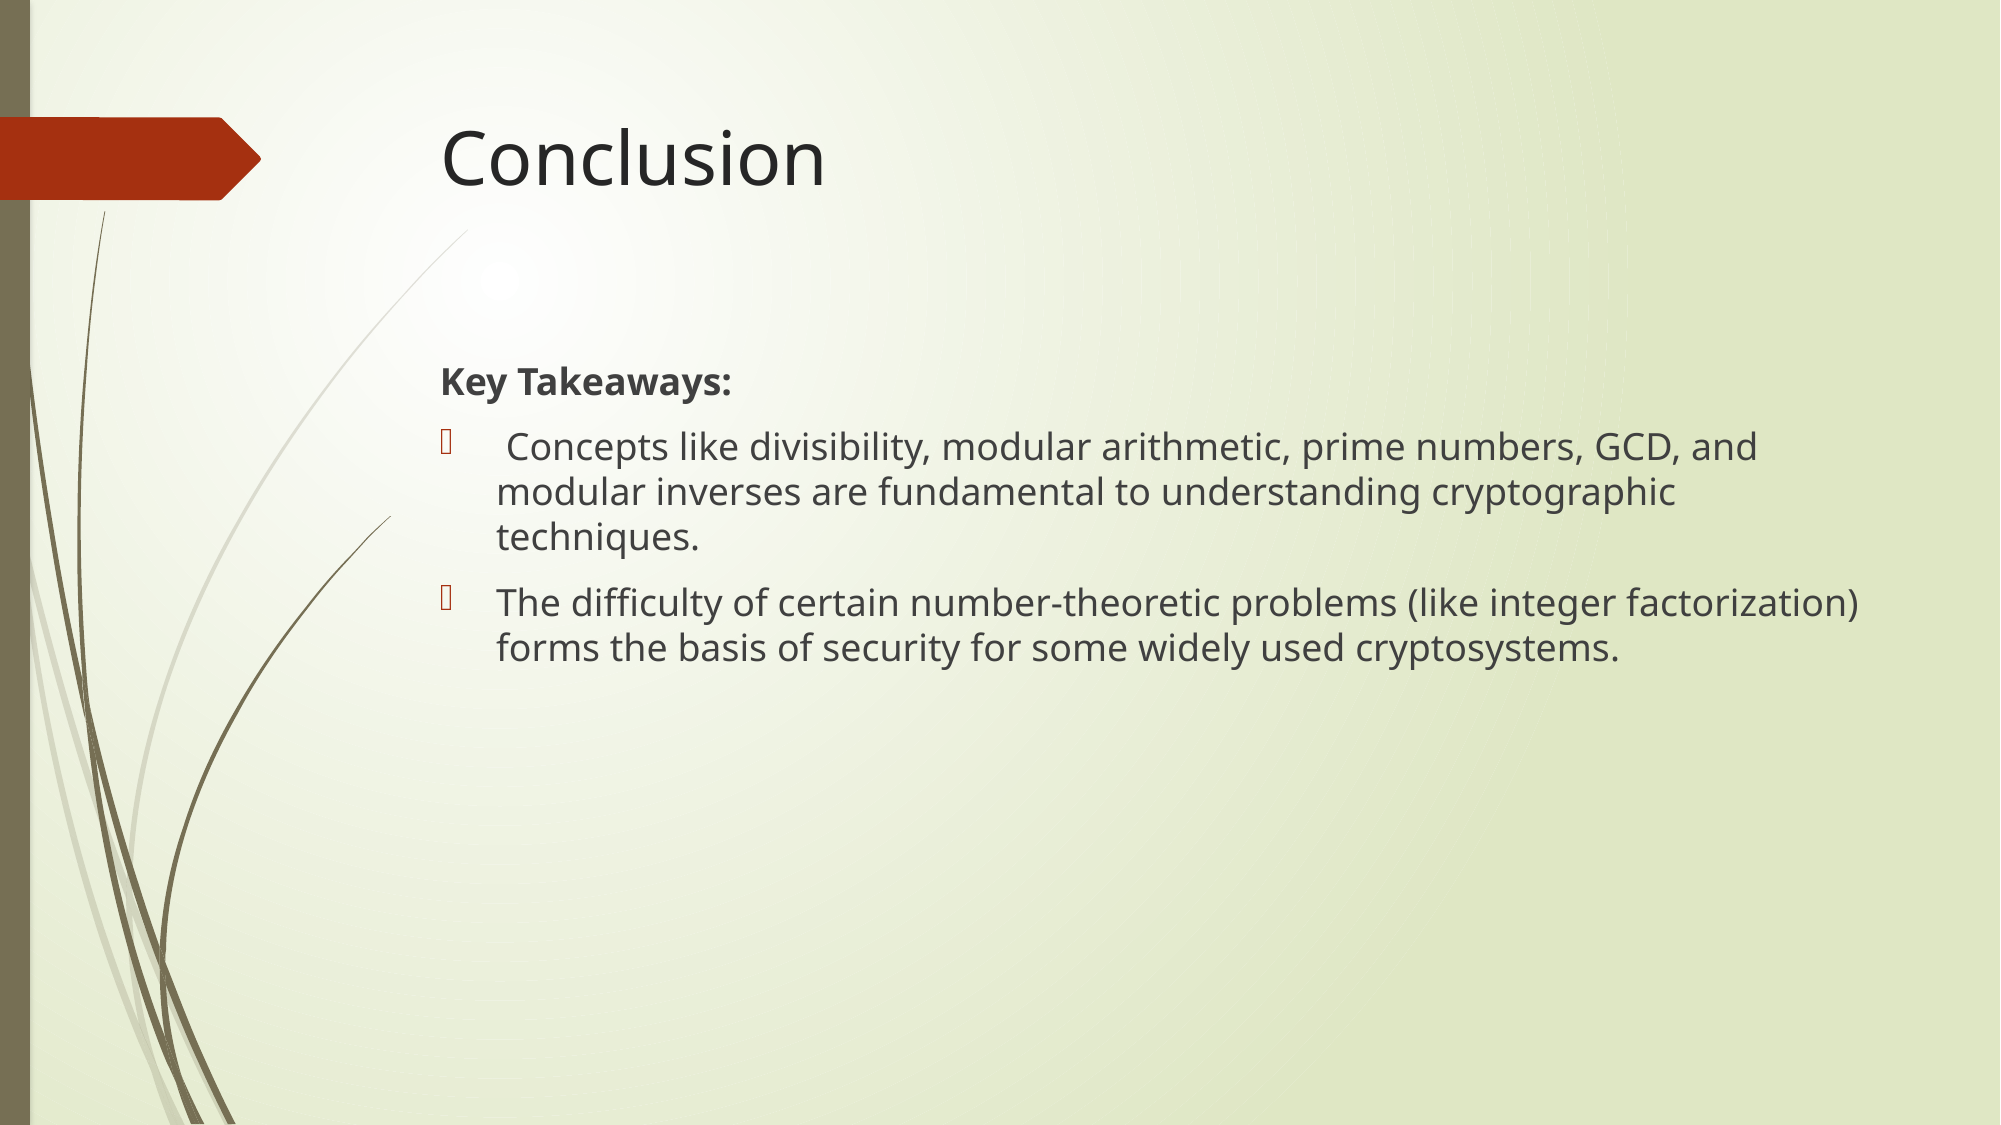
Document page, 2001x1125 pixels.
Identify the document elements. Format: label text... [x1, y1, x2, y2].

title Conclusion [425, 102, 1888, 313]
list Key Takeaways: Concepts like divisibility, modular arithmetic, prime numbers, GCD, and modular inverses are fundamental to understanding cryptographic techniques. The difficulty of certain number-theoretic problems (like integer factorization) forms the basis of security for some widely used cryptosystems. [424, 350, 1888, 970]
